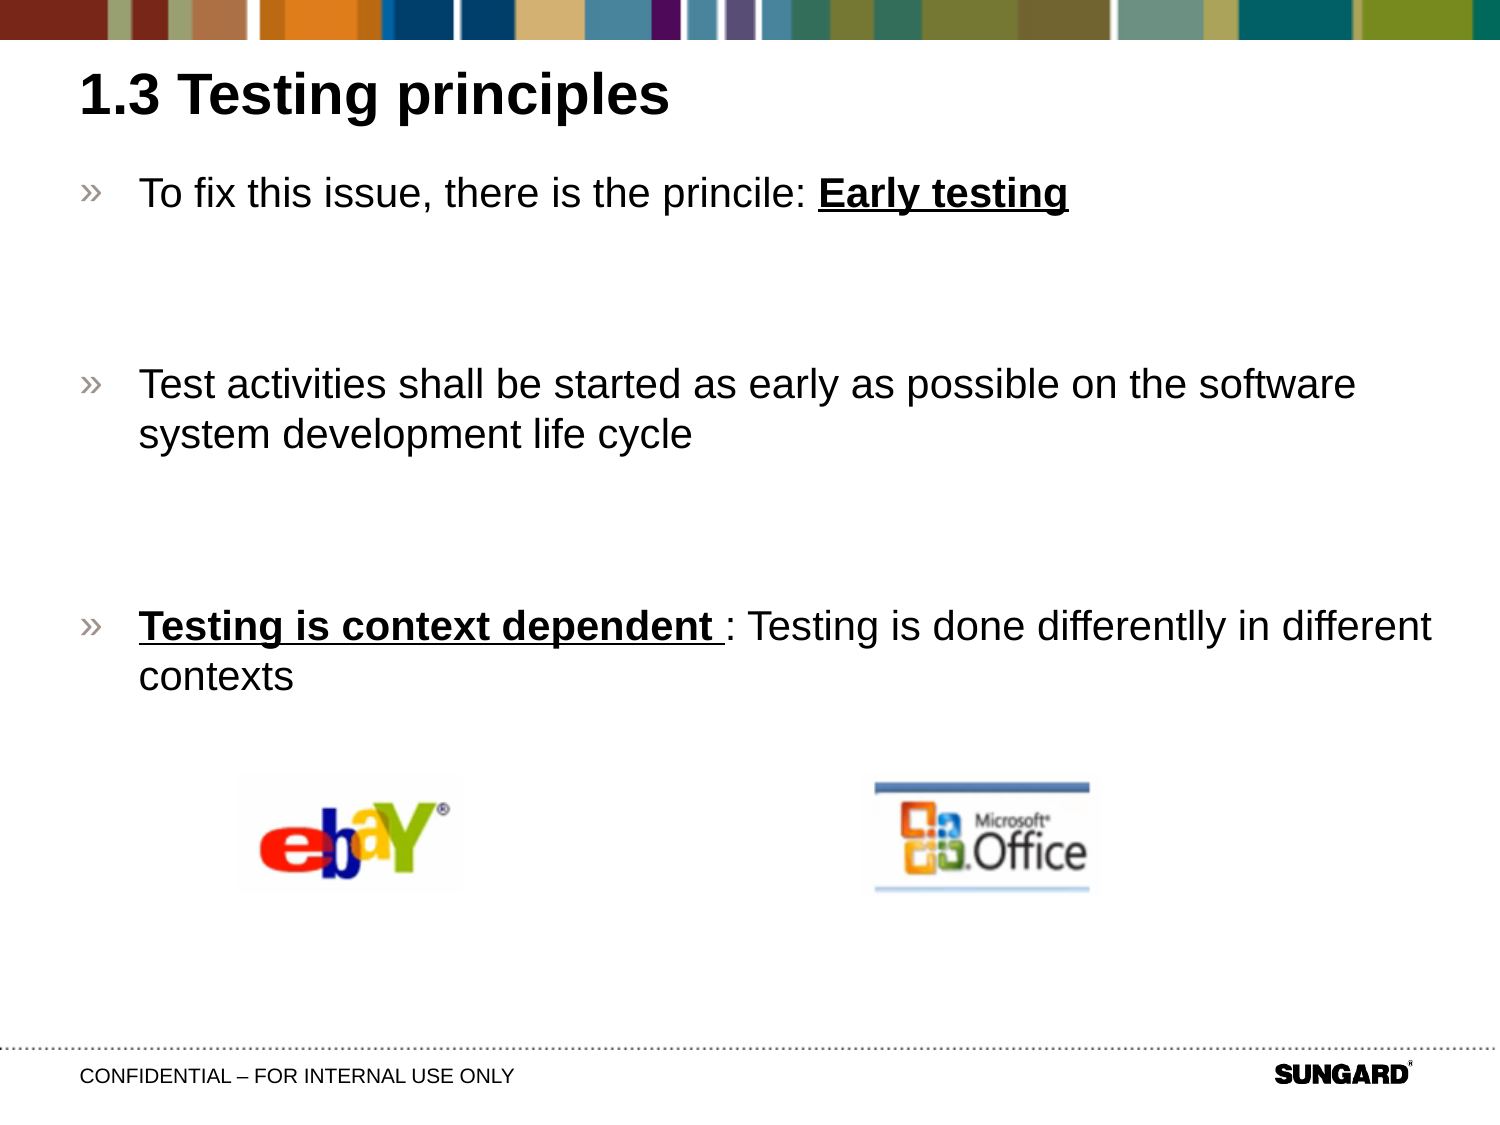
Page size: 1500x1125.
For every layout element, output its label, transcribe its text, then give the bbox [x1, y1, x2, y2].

list To fix this issue, there is the princile: Early testing Test activities shall be started as early as possible on the software system development life cycle Testing is context dependent : Testing is done differentlly in different contexts [79, 165, 1456, 1022]
picture [862, 774, 1102, 898]
picture [0, 1043, 1500, 1050]
picture [1275, 1060, 1413, 1084]
picture [237, 774, 463, 893]
title 1.3 Testing principles [79, 55, 1456, 146]
picture [0, 0, 1500, 40]
